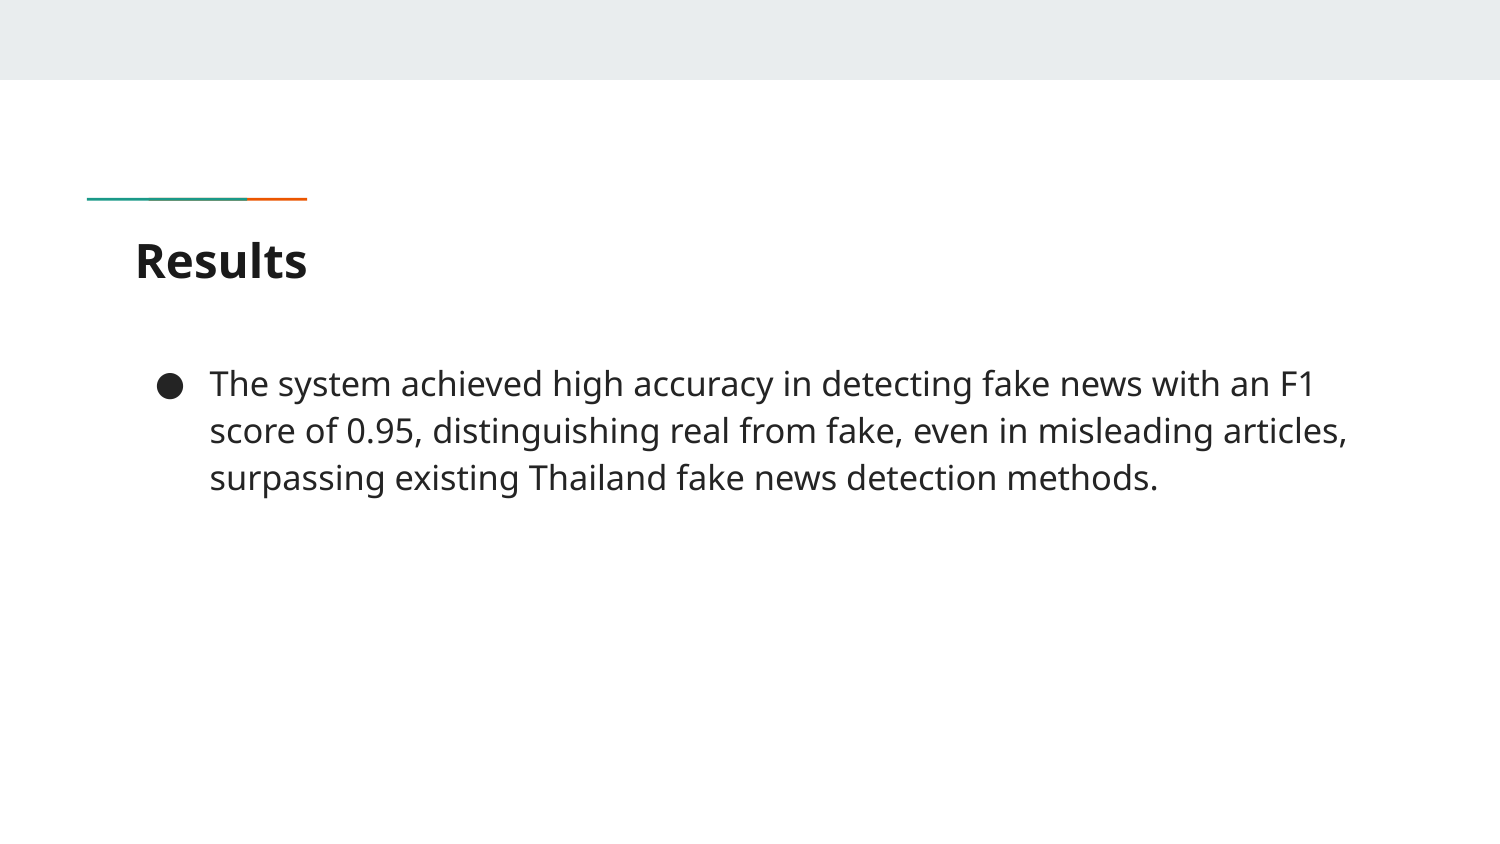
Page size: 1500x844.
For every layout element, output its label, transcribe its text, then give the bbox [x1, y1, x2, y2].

list The system achieved high accuracy in detecting fake news with an F1 score of 0.95, distinguishing real from fake, even in misleading articles, surpassing existing Thailand fake news detection methods. [119, 341, 1381, 712]
title Results [119, 216, 1381, 305]
